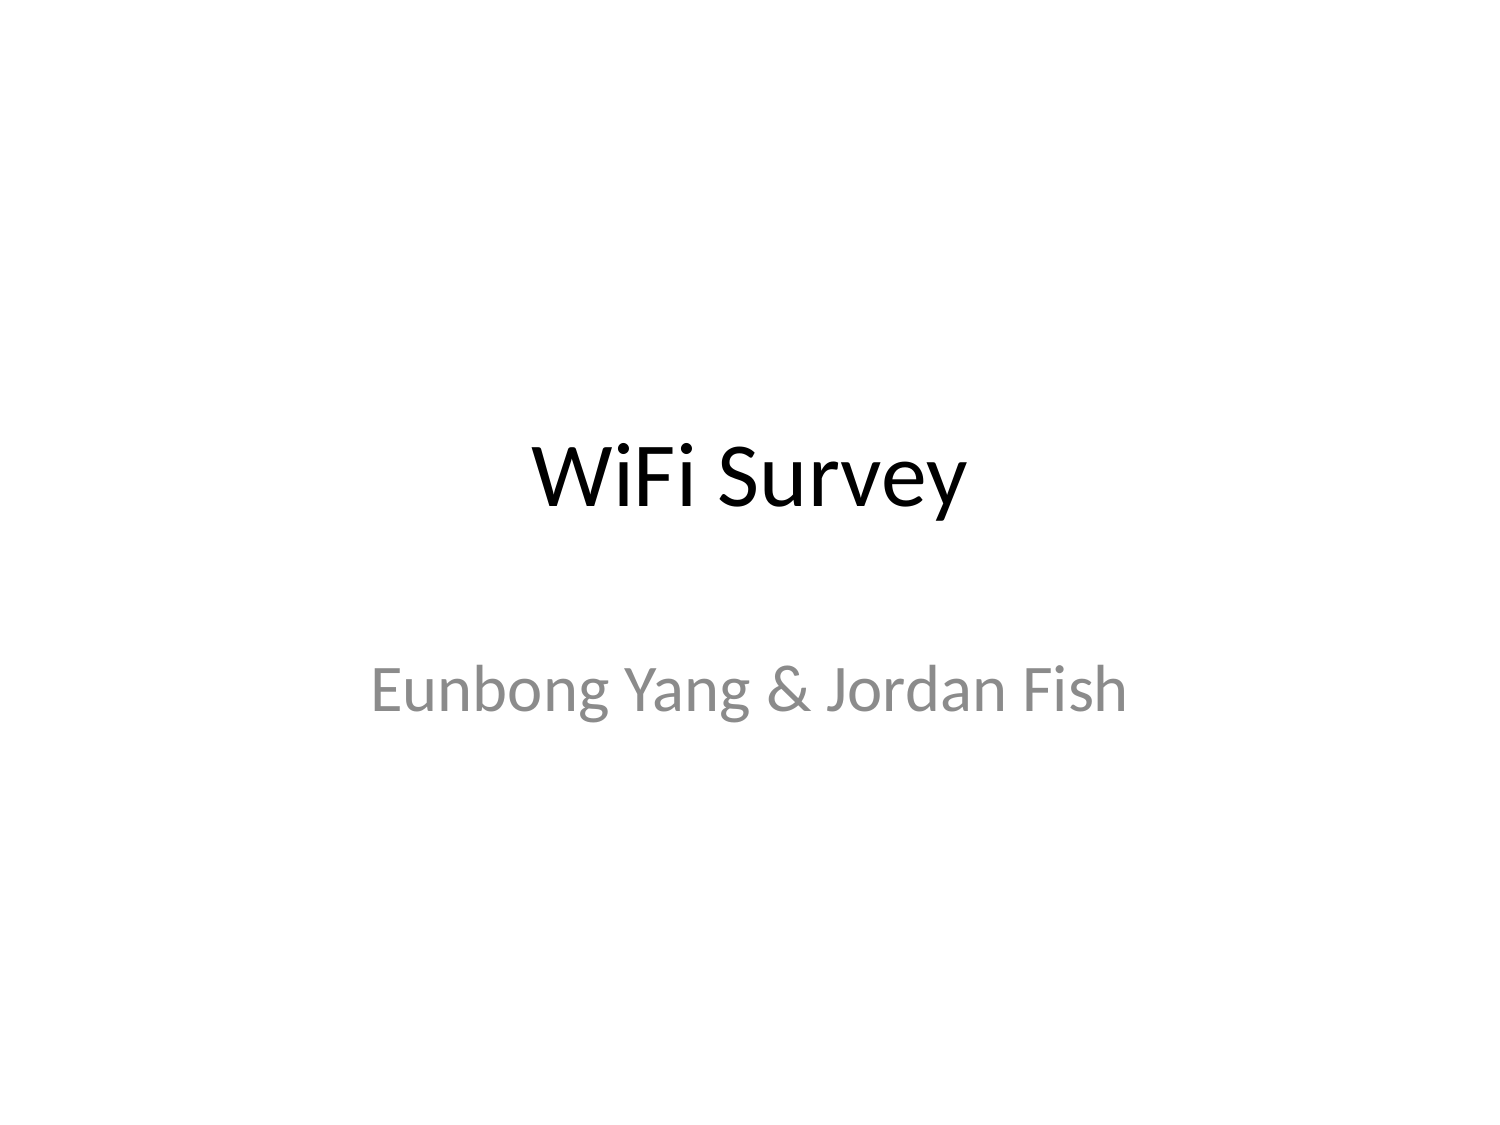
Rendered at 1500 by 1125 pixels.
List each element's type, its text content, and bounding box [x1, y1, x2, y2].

title WiFi Survey [112, 349, 1388, 591]
subtitle Eunbong Yang & Jordan Fish [225, 637, 1275, 925]
